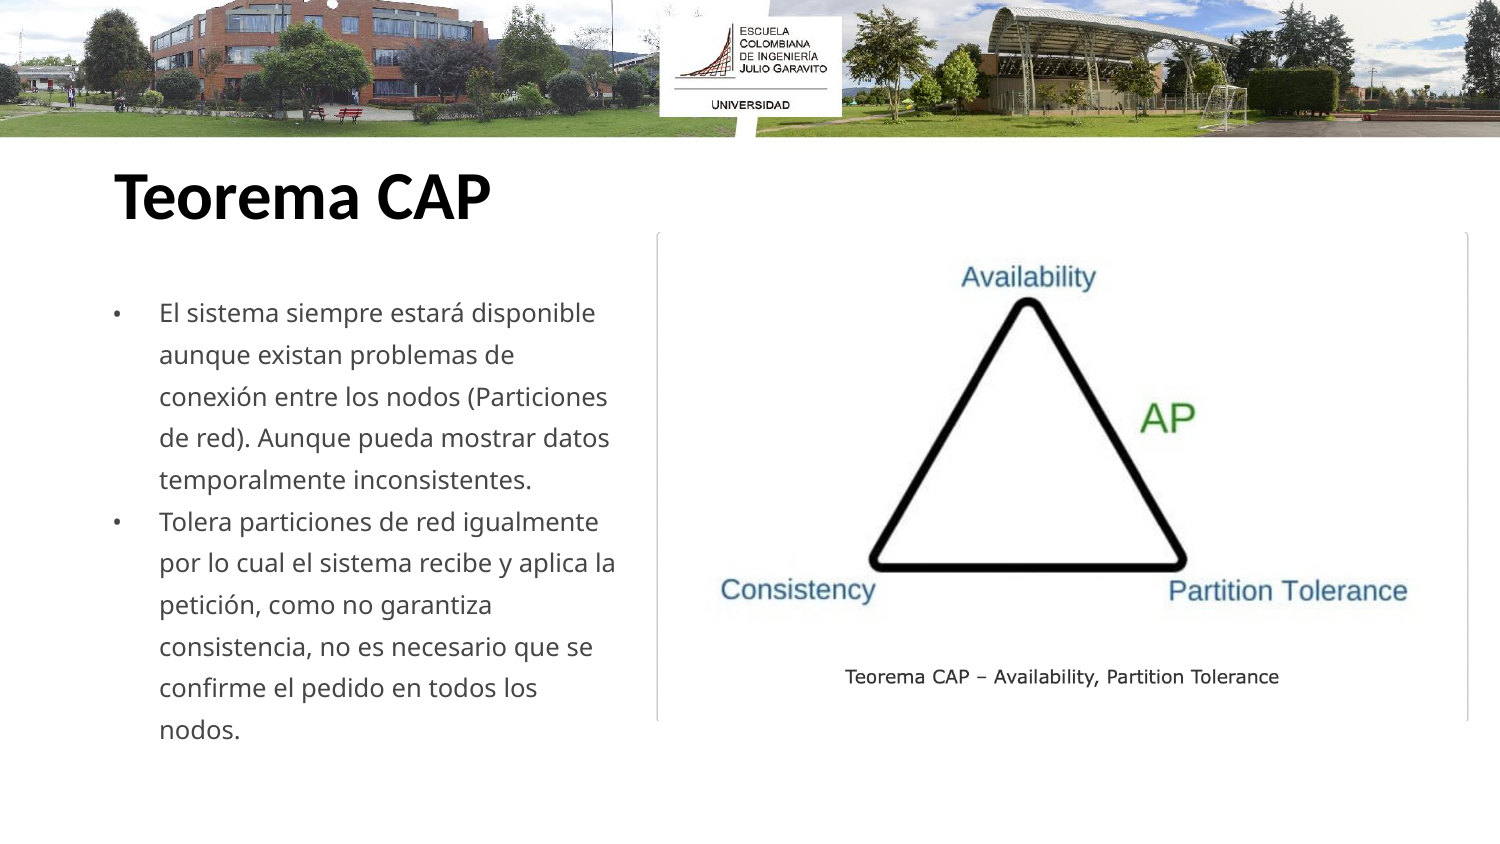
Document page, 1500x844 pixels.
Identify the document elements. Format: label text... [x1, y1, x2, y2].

title Teorema CAP [103, 120, 1397, 284]
list El sistema siempre estará disponible aunque existan problemas de conexión entre los nodos (Particiones de red). Aunque pueda mostrar datos temporalmente inconsistentes. Tolera particiones de red igualmente por lo cual el sistema recibe y aplica la petición, como no garantiza consistencia, no es necesario que se confirme el pedido en todos los nodos. [79, 283, 631, 755]
picture [0, 0, 1500, 844]
